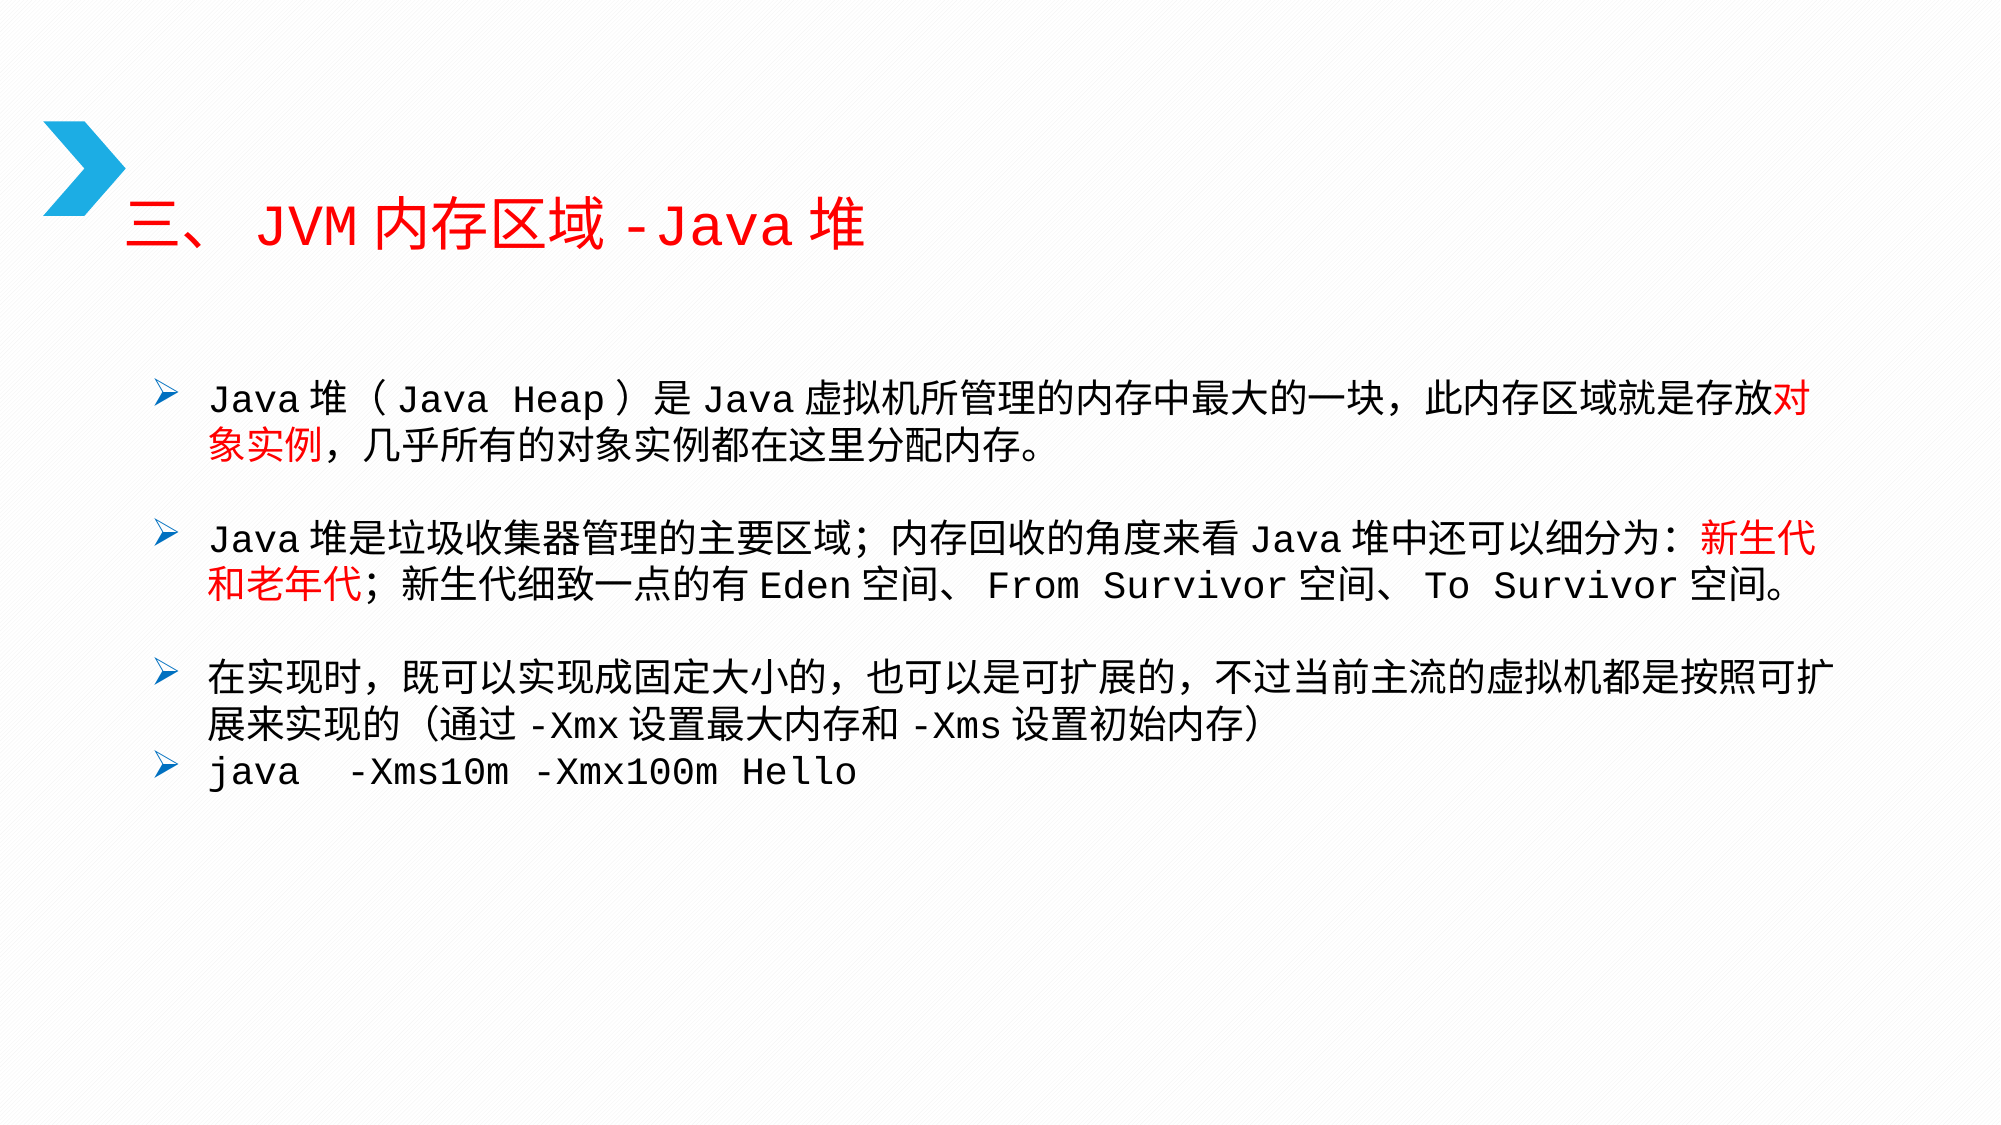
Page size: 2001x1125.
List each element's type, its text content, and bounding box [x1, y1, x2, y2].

text_box 三、JVM内存区域-Java堆 [108, 179, 982, 264]
text_box Java堆（Java Heap）是Java虚拟机所管理的内存中最大的一块，此内存区域就是存放对象实例，几乎所有的对象实例都在这里分配内存。 Java堆是垃圾收集器管理的主要区域；内存回收的角度来看Java堆中还可以细分为：新生代和老年代；新生代细致一点的有Eden空间、From Survivor空间、To Survivor空间。 在实现时，既可以实现成固定大小的，也可以是可扩展的，不过当前主流的虚拟机都是按照可扩展来实现的（通过-Xmx设置最大内存和-Xms设置初始内存） java -Xms10m -Xmx100m Hello [136, 320, 1864, 800]
